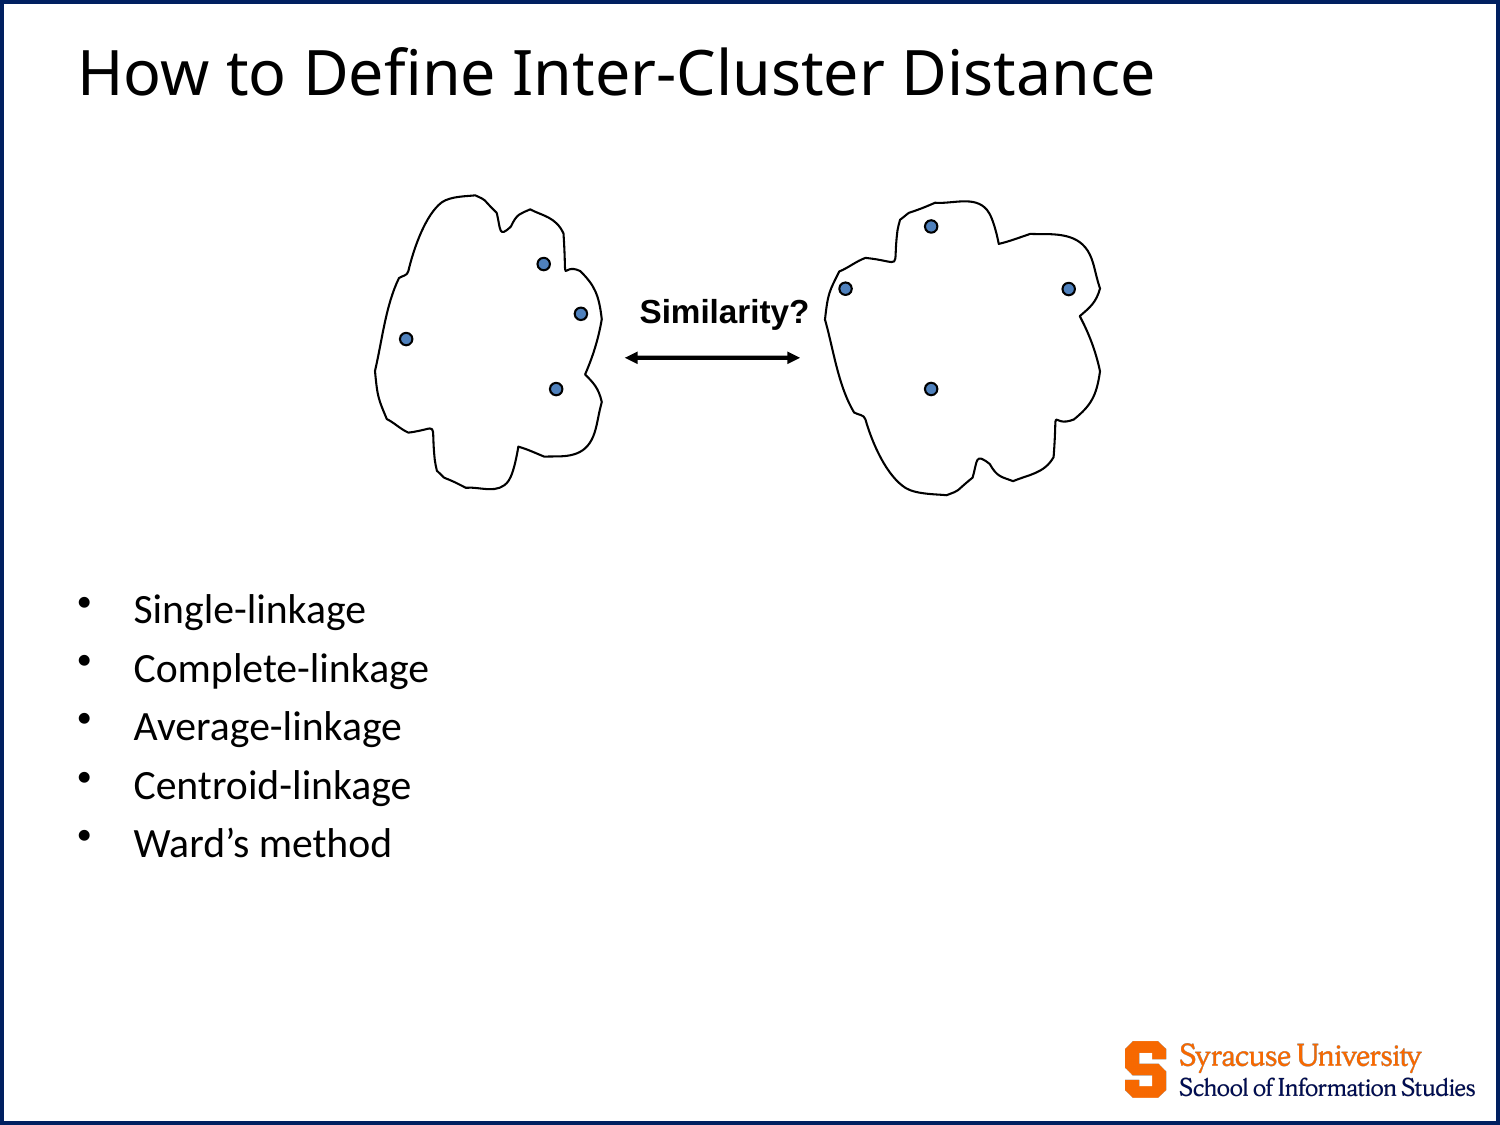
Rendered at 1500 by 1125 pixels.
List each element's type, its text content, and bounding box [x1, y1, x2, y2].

text_box Similarity? [624, 282, 833, 338]
text_box [399, 332, 413, 346]
text_box [825, 201, 1101, 496]
text_box [624, 351, 800, 365]
text_box [549, 382, 563, 396]
text_box [924, 382, 938, 396]
picture [1125, 1041, 1475, 1098]
text_box [839, 282, 852, 295]
text_box [1062, 282, 1075, 296]
text_box [375, 195, 602, 490]
text_box [924, 220, 938, 233]
text_box Single-linkage Complete-linkage Average-linkage Centroid-linkage Ward’s method [62, 574, 1013, 1088]
text_box [537, 257, 550, 271]
title How to Define Inter-Cluster Distance [62, 24, 1421, 116]
text_box [574, 307, 588, 321]
